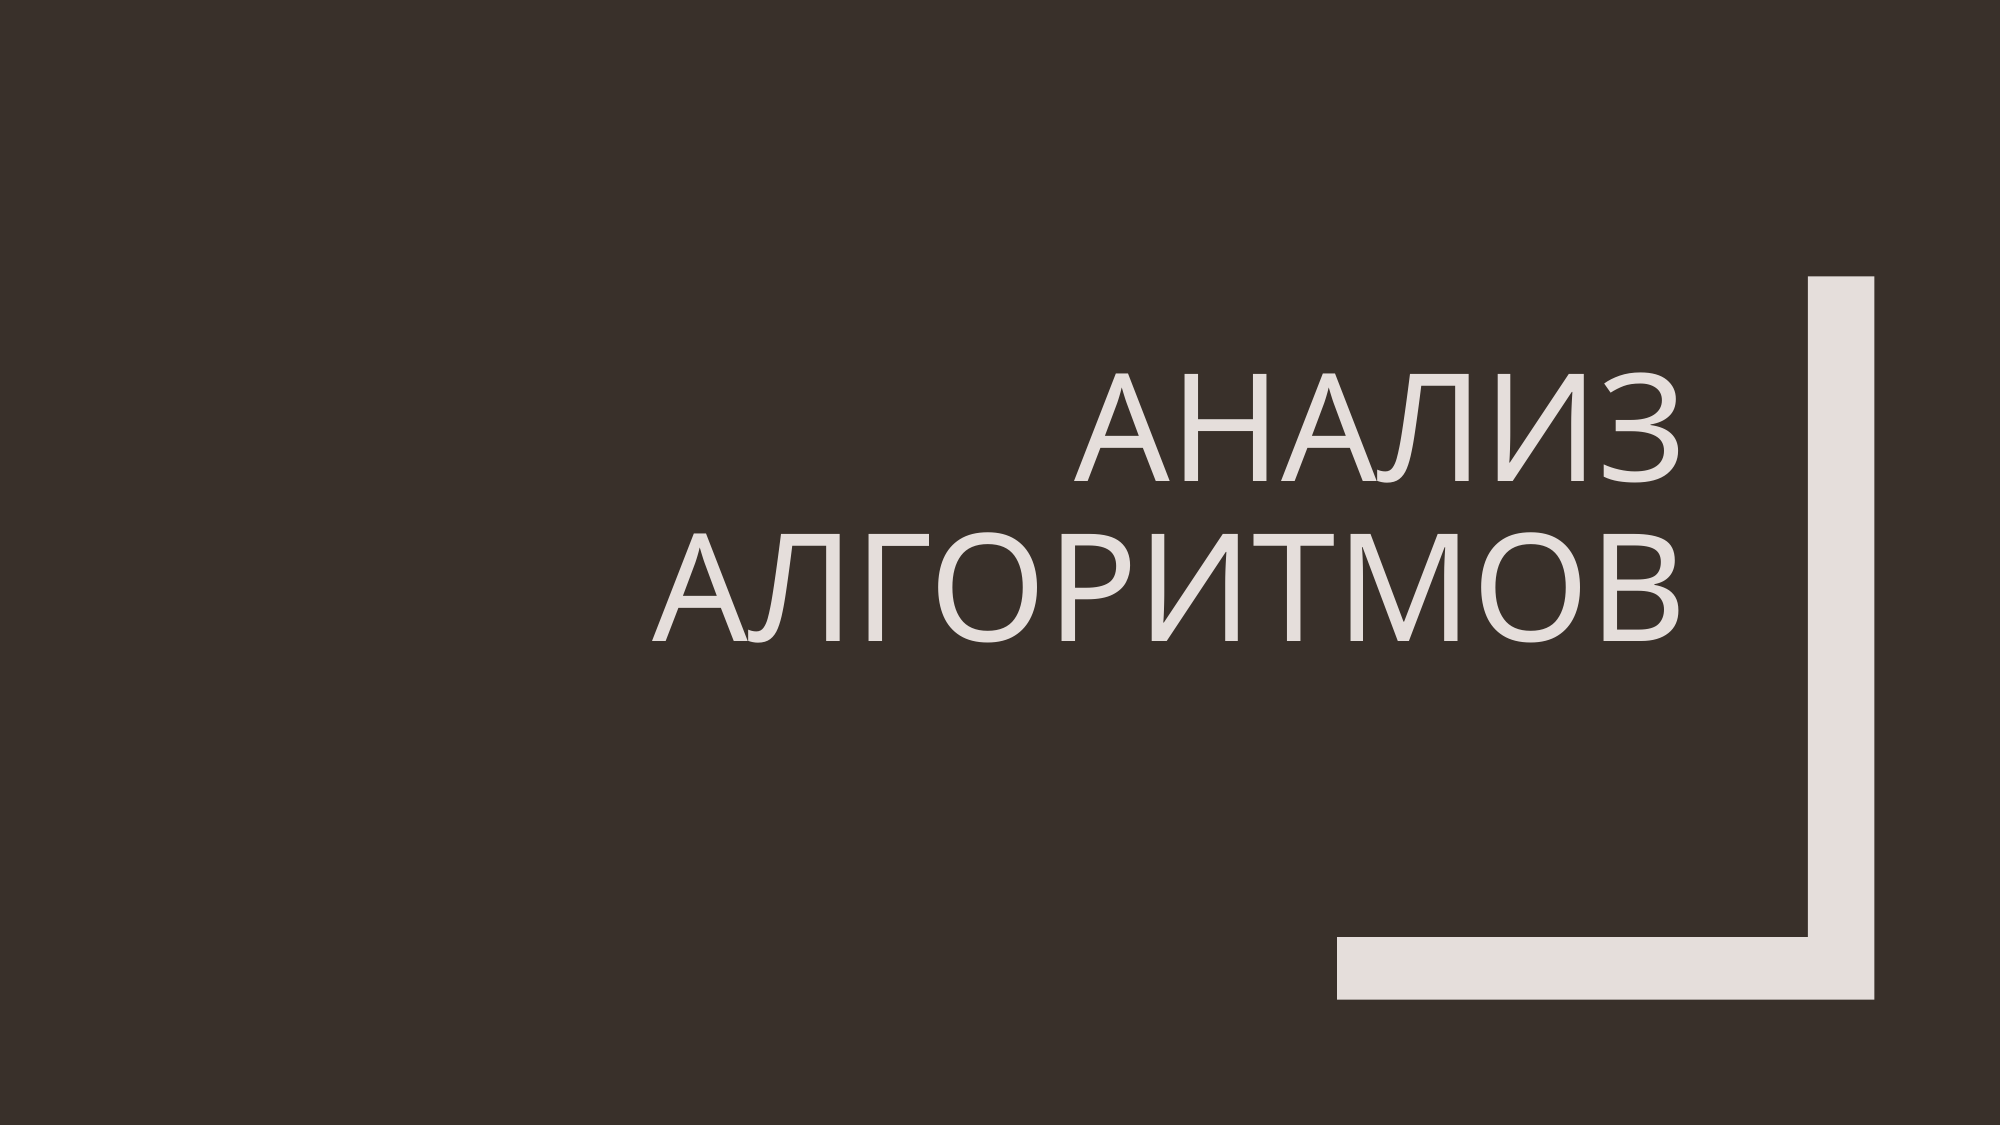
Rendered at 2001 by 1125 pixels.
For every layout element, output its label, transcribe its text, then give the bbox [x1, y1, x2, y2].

title АНАЛИЗ АЛГОРИТМОВ [125, 213, 1703, 682]
